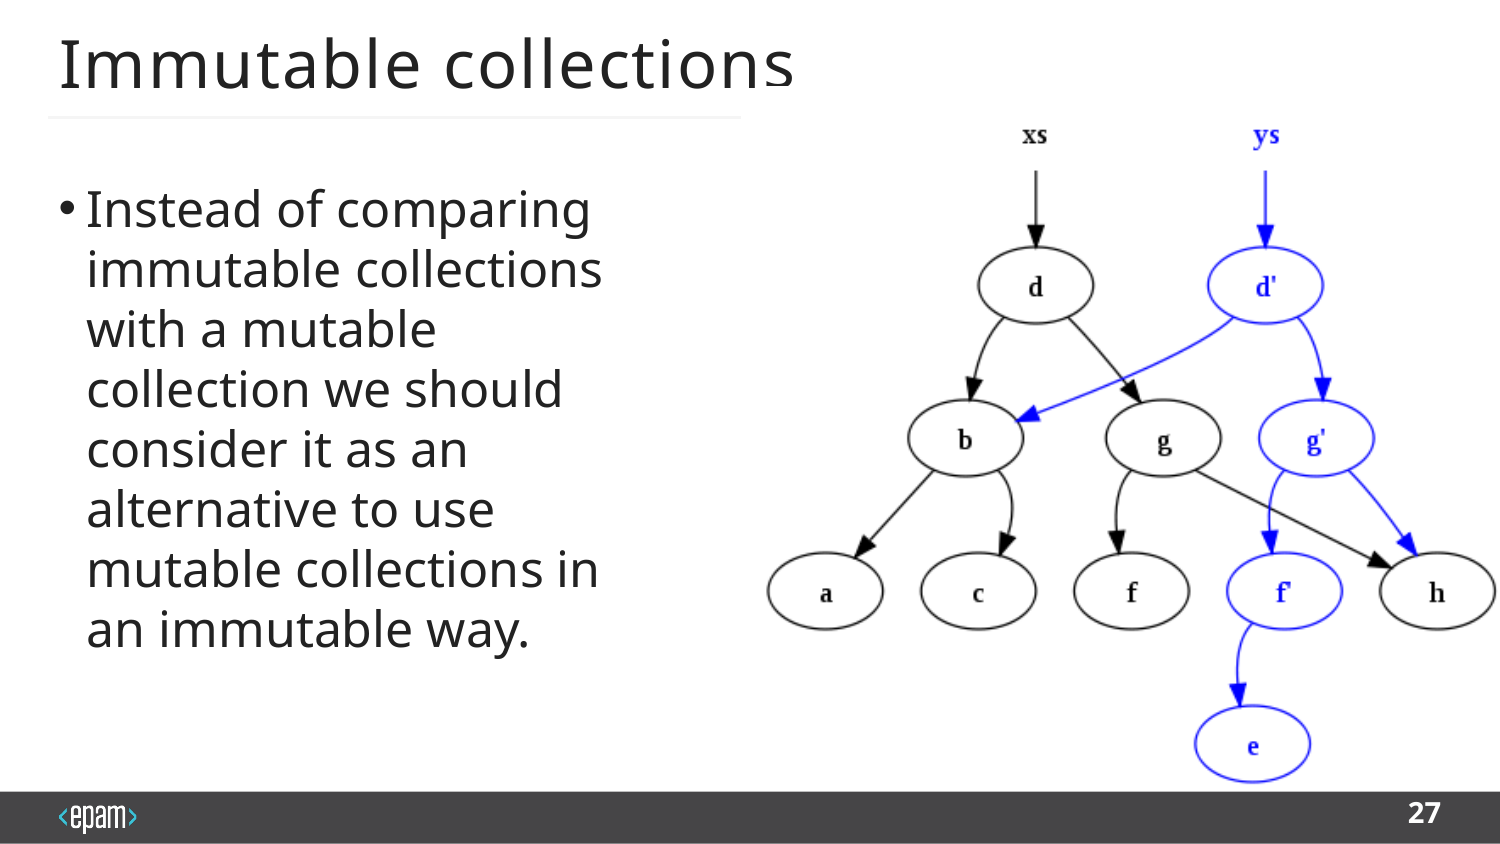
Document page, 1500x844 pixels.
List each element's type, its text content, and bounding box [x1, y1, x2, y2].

slide_number 27 [1216, 791, 1442, 844]
title Immutable collections [59, 37, 1442, 87]
list Instead of comparing immutable collections with a mutable collection we should consider it as an alternative to use mutable collections in an immutable way. [58, 177, 661, 735]
picture [765, 86, 1500, 791]
